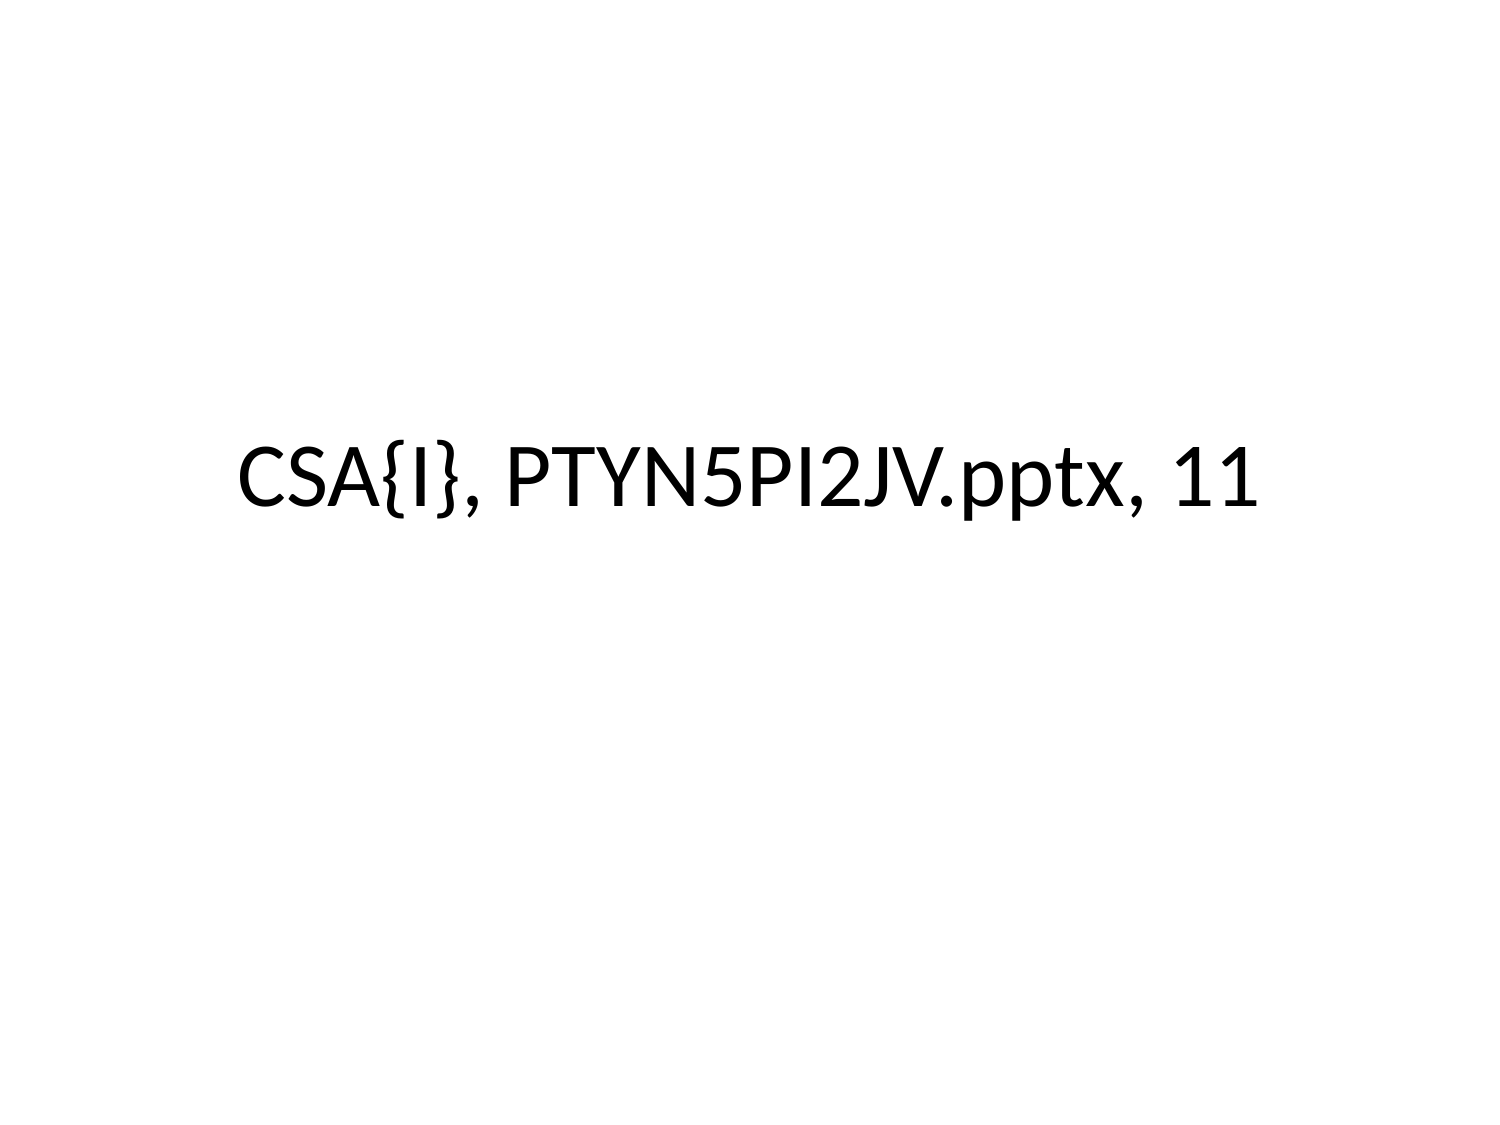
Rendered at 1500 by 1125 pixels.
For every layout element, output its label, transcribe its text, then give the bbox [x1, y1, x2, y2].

title CSA{I}, PTYN5PI2JV.pptx, 11 [112, 349, 1388, 591]
